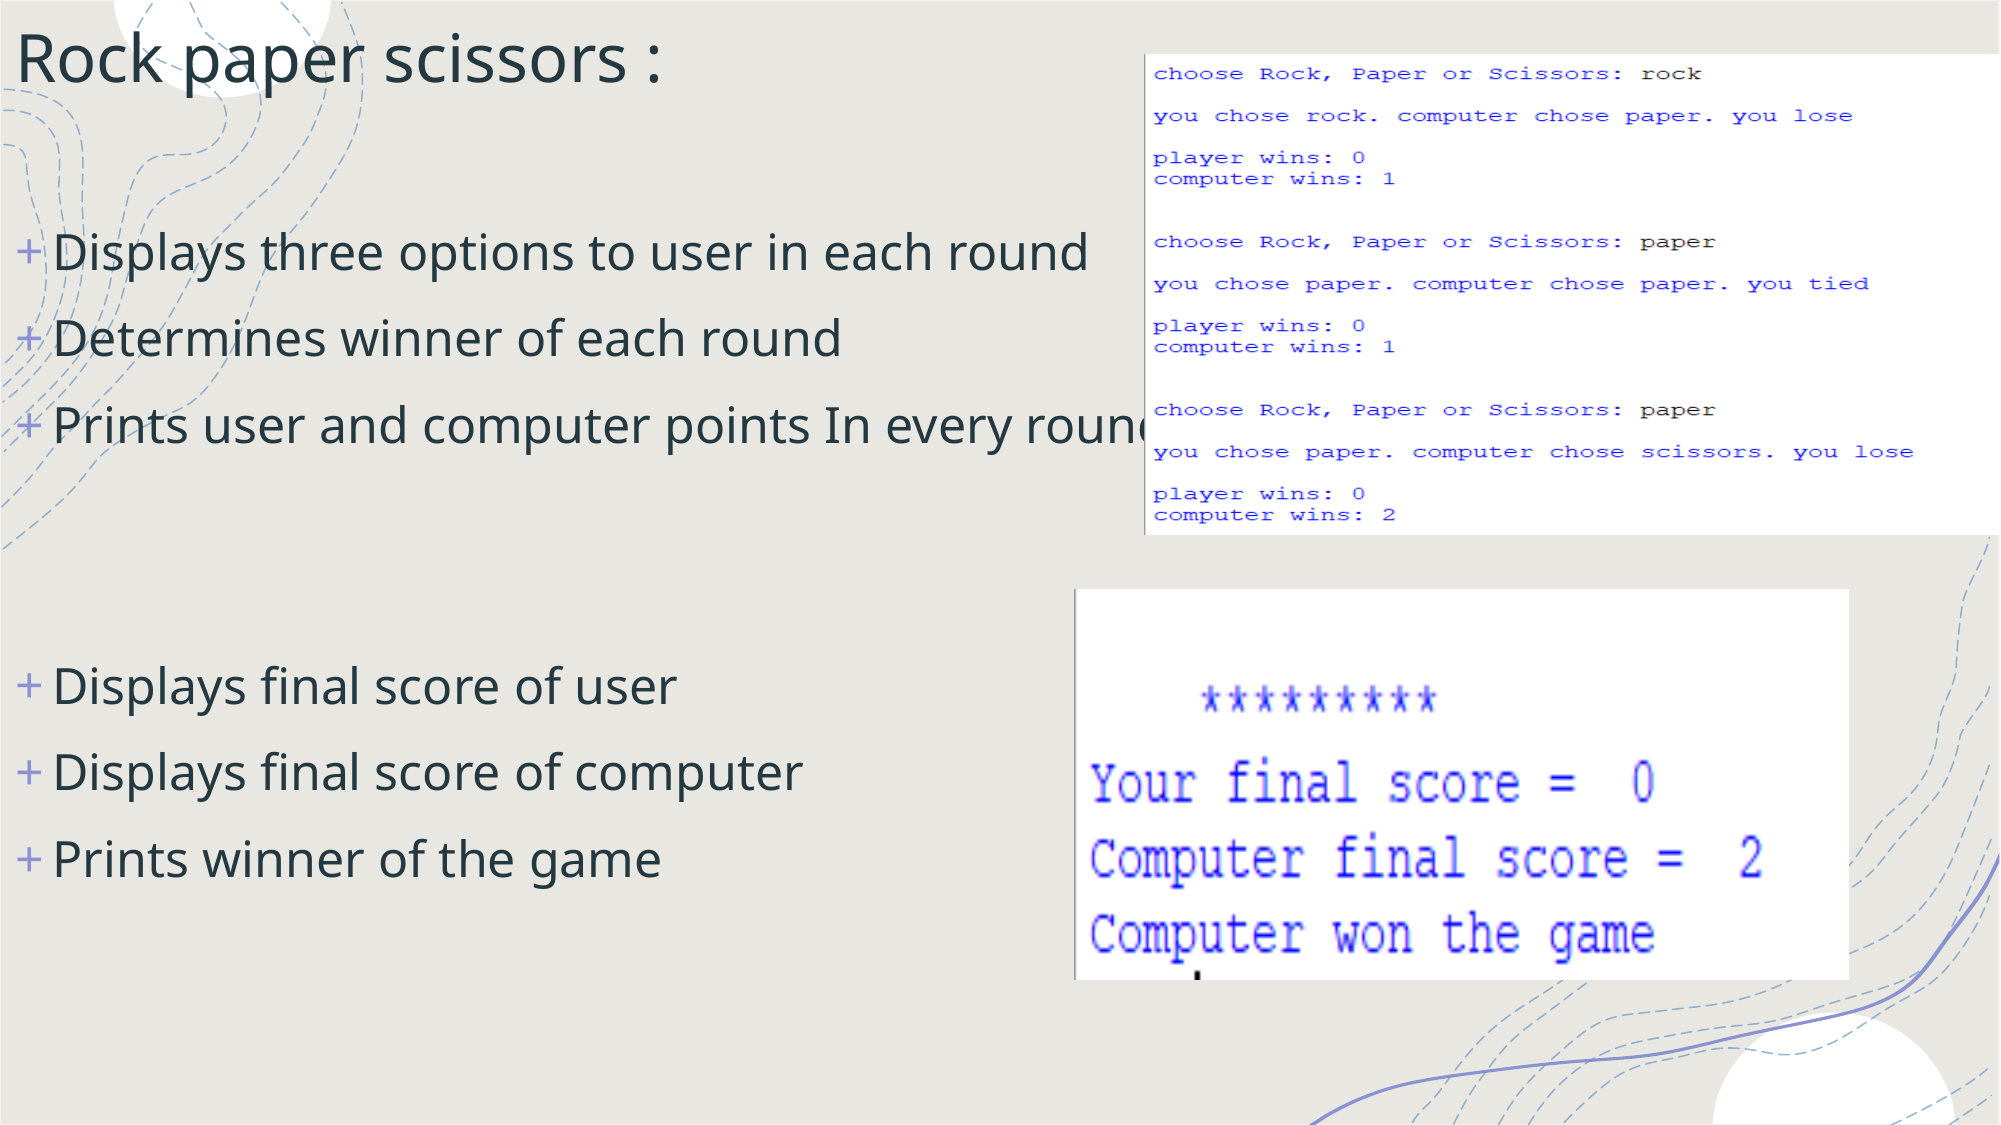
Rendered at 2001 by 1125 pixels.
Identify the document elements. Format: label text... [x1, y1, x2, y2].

picture [1144, 54, 2000, 535]
list Rock paper scissors : Displays three options to user in each round Determines winner of each round Prints user and computer points In every round Displays final score of user Displays final score of computer Prints winner of the game [0, 0, 2000, 1106]
picture [1074, 589, 1849, 981]
